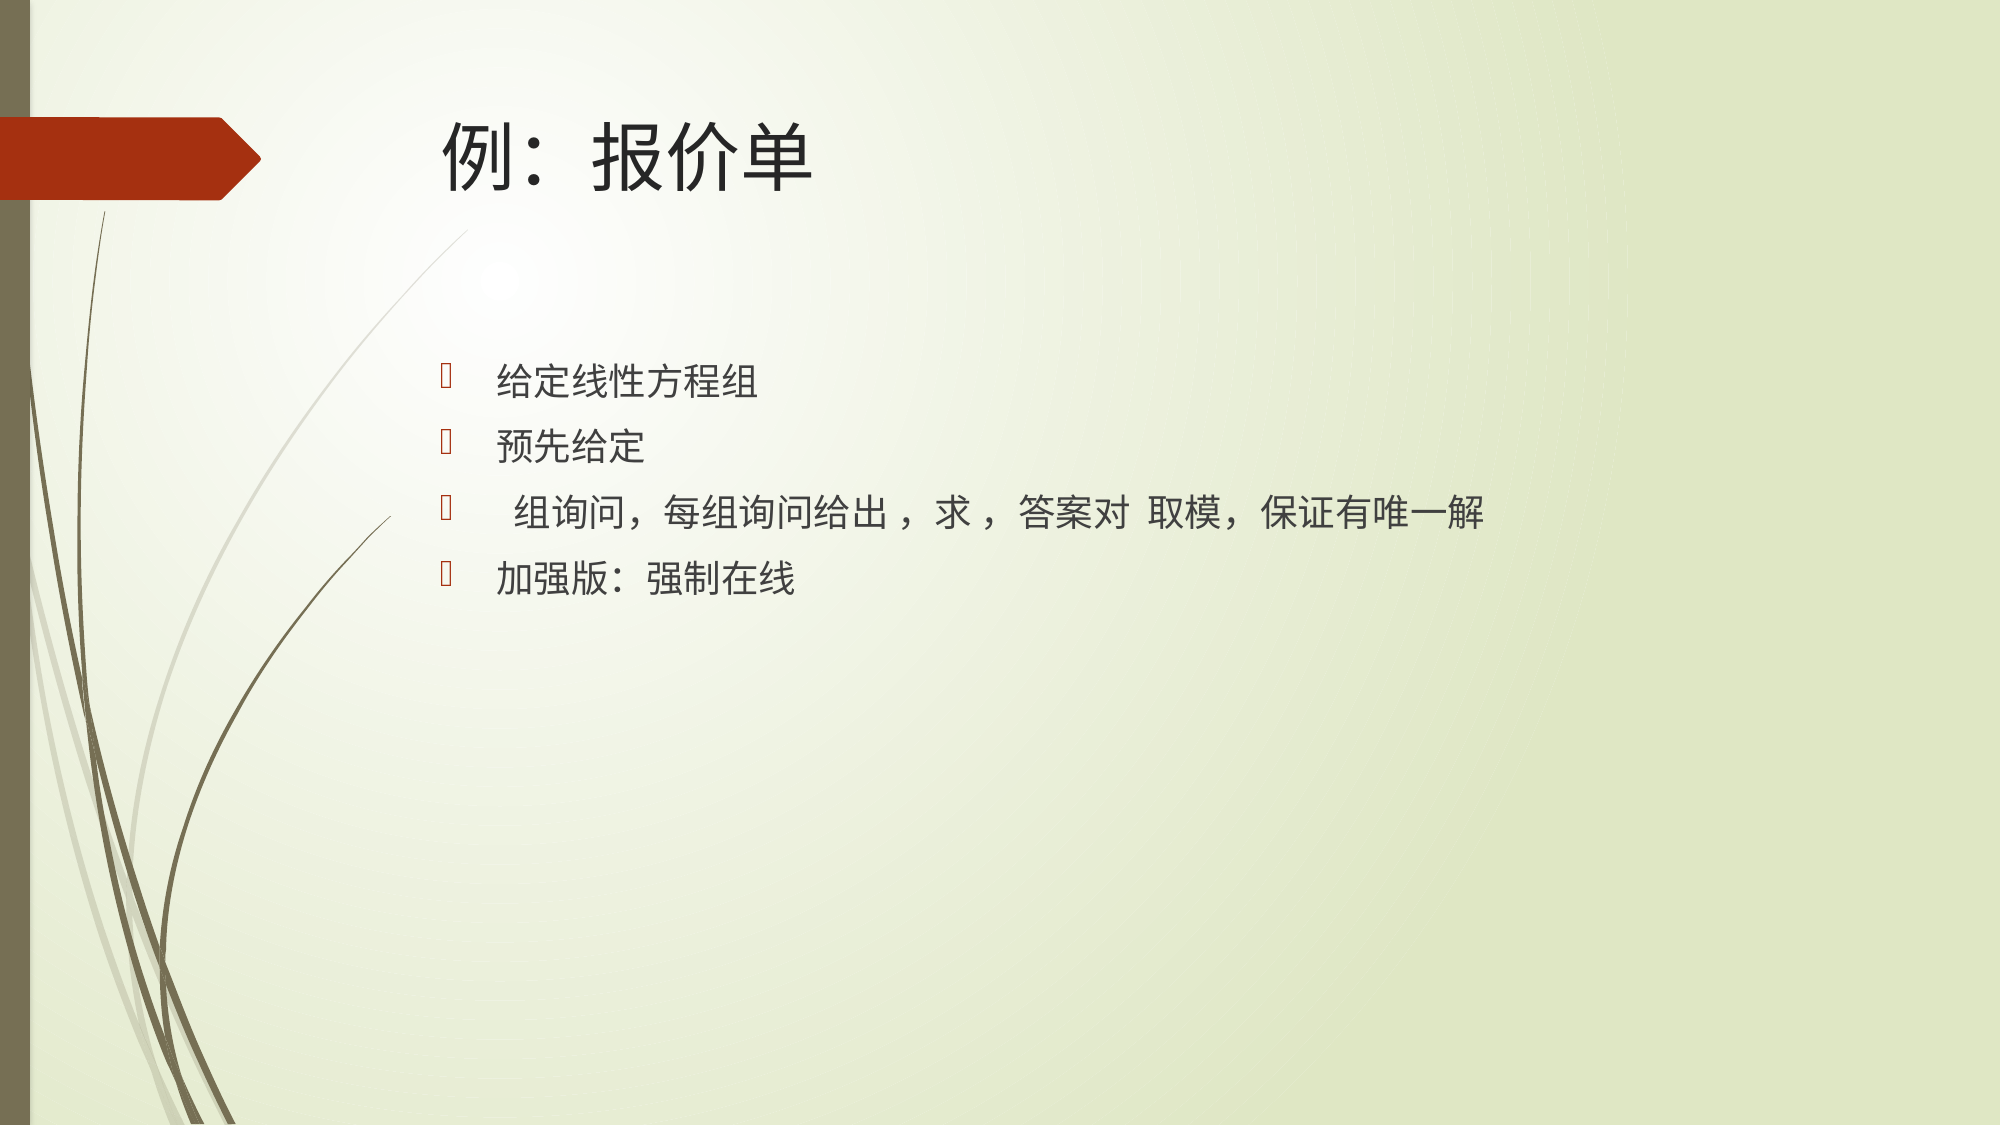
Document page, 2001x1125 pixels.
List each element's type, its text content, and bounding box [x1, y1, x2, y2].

title 例：报价单 [425, 102, 1888, 313]
